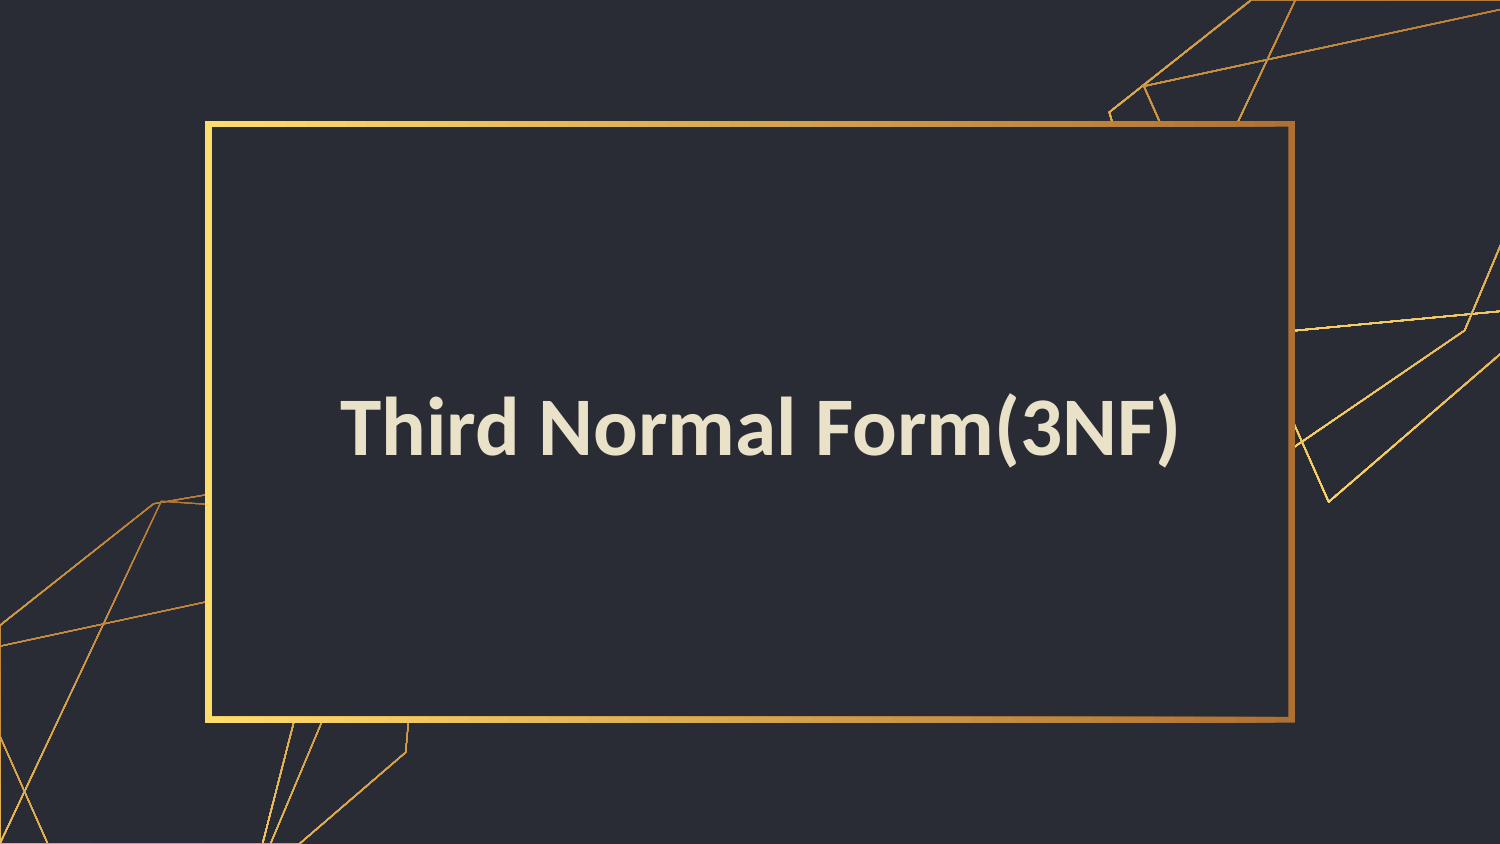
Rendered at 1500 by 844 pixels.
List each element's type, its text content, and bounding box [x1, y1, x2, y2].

subtitle Third Normal Form(3NF) [223, 314, 1277, 530]
